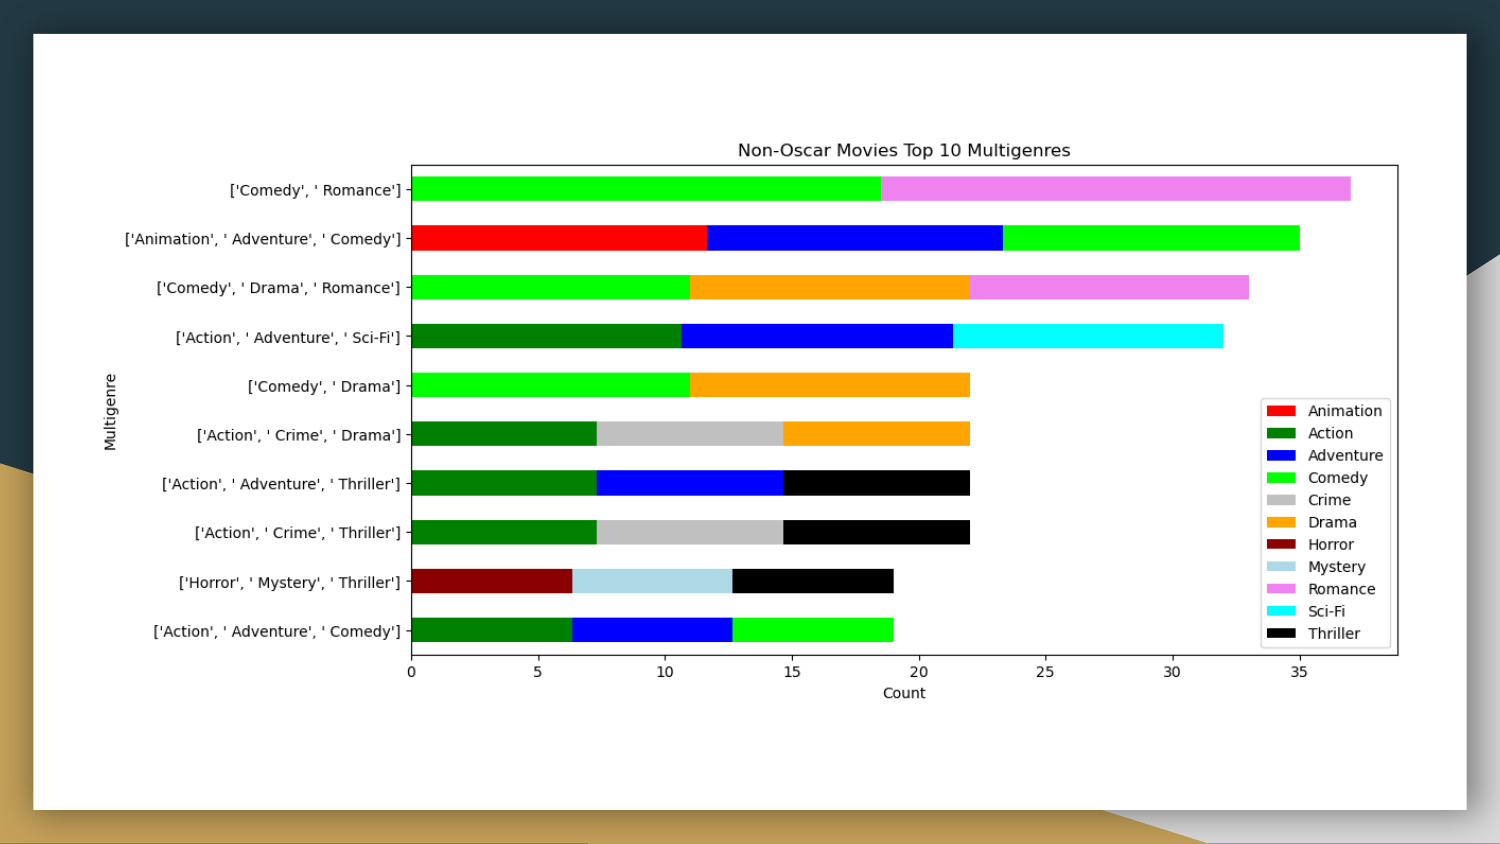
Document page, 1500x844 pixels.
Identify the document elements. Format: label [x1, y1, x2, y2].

picture [93, 132, 1407, 711]
